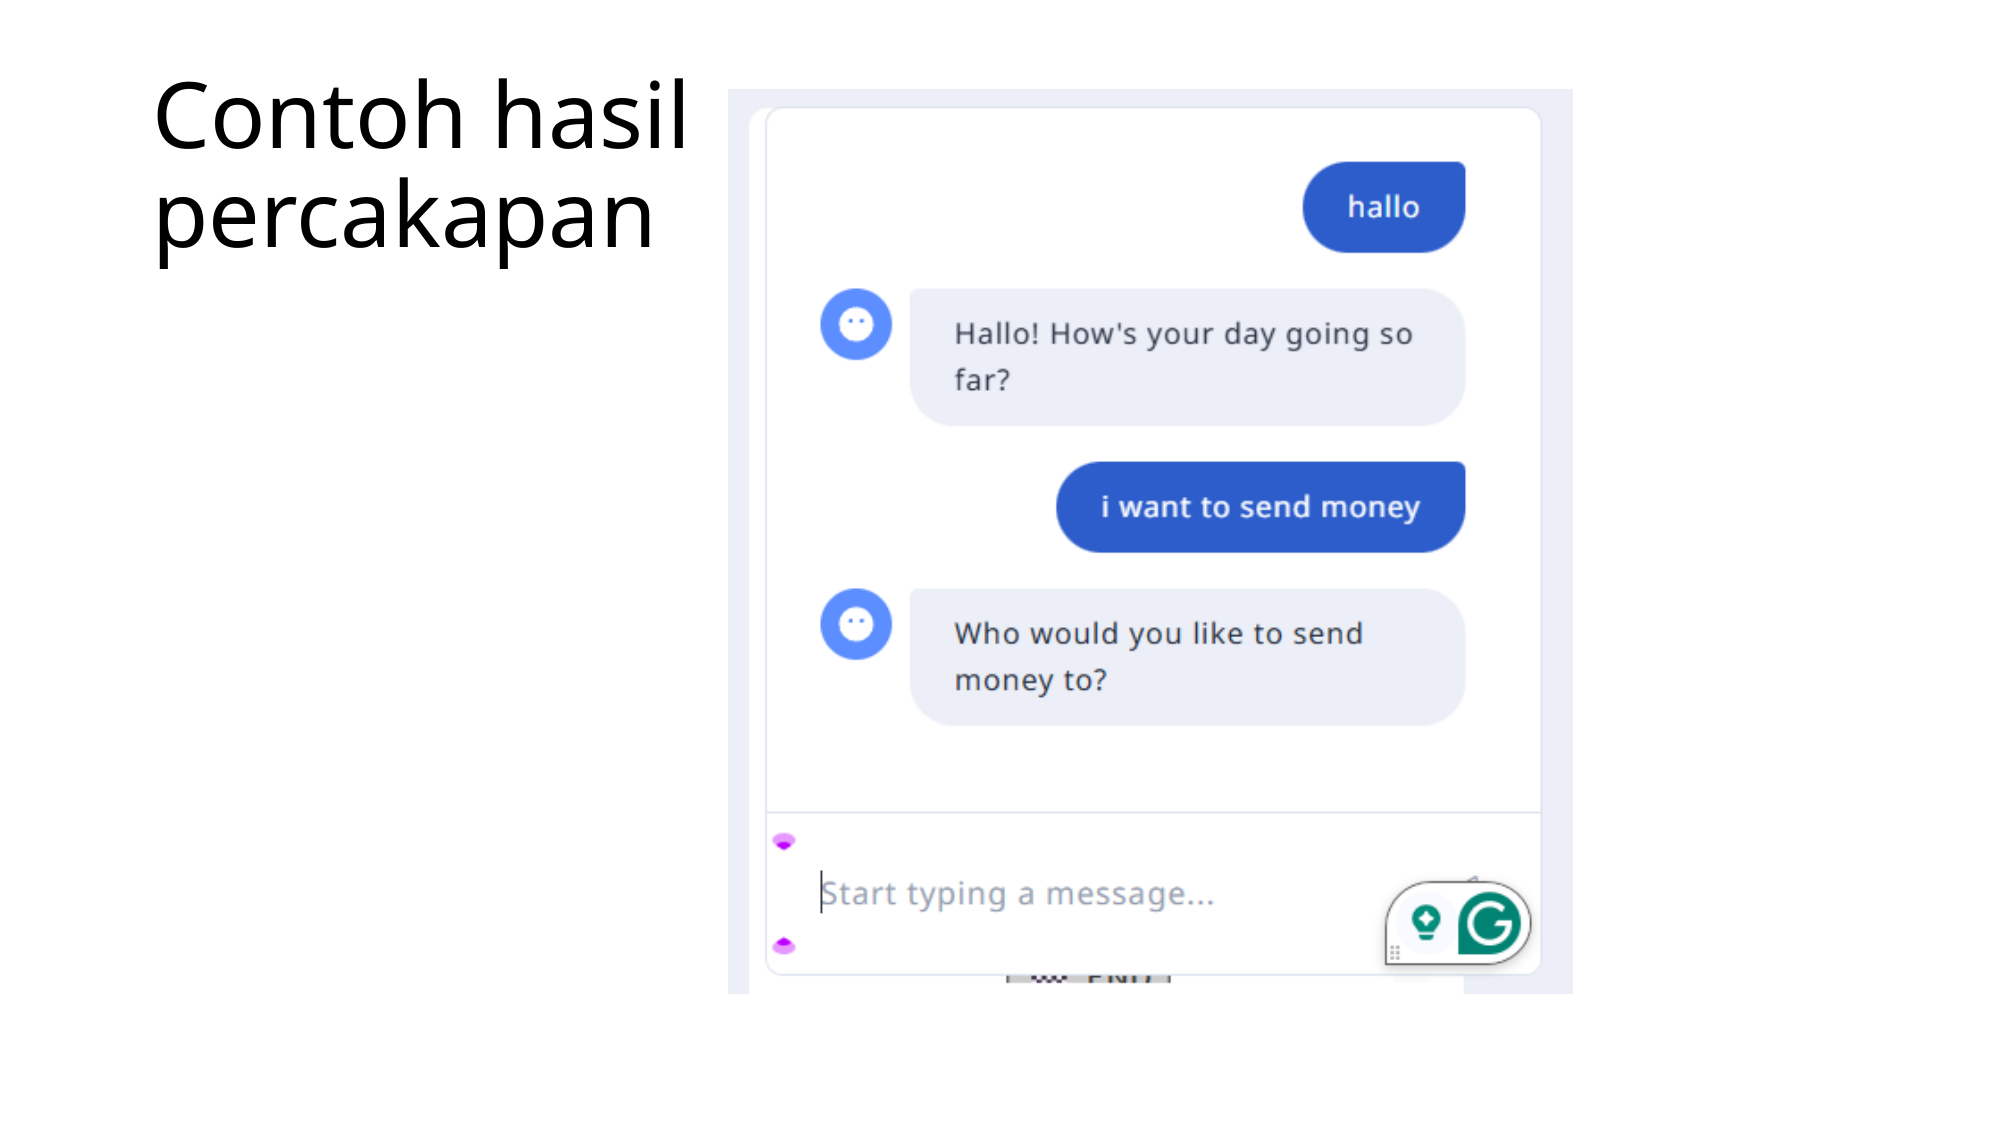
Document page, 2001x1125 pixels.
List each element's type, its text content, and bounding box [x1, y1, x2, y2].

title Contoh hasil percakapan [137, 59, 886, 278]
picture [728, 89, 1573, 994]
